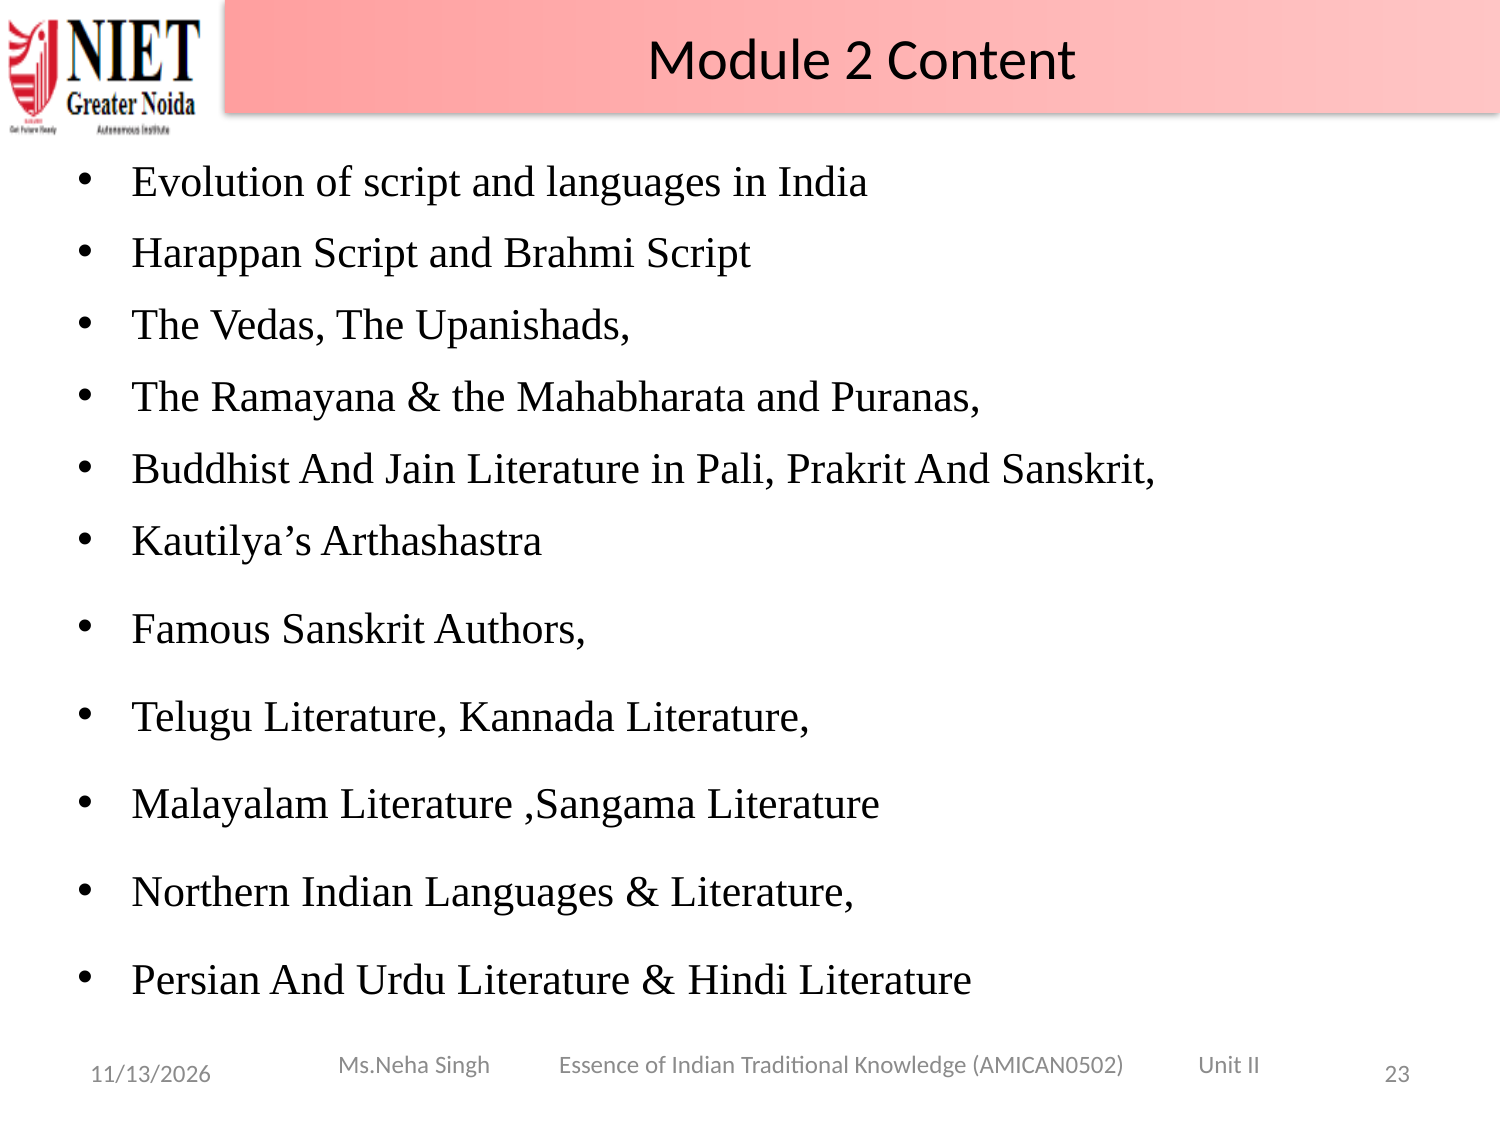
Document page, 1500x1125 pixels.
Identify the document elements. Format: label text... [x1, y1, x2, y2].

picture [0, 0, 213, 160]
footer Ms.Neha Singh Essence of Indian Traditional Knowledge (AMICAN0502) Unit II [275, 1025, 1325, 1103]
list Evolution of script and languages in India Harappan Script and Brahmi Script The Vedas, The Upanishads, The Ramayana & the Mahabharata and Puranas, Buddhist And Jain Literature in Pali, Prakrit And Sanskrit, Kautilya’s Arthashastra Famous Sanskrit Authors, Telugu Literature, Kannada Literature, Malayalam Literature ,Sangama Literature Northern Indian Languages & Literature, Persian And Urdu Literature & Hindi Literature [62, 134, 1450, 1013]
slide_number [75, 1042, 275, 1103]
slide_number 23 [1325, 1042, 1425, 1103]
text_box Module 2 Content [224, 0, 1500, 113]
